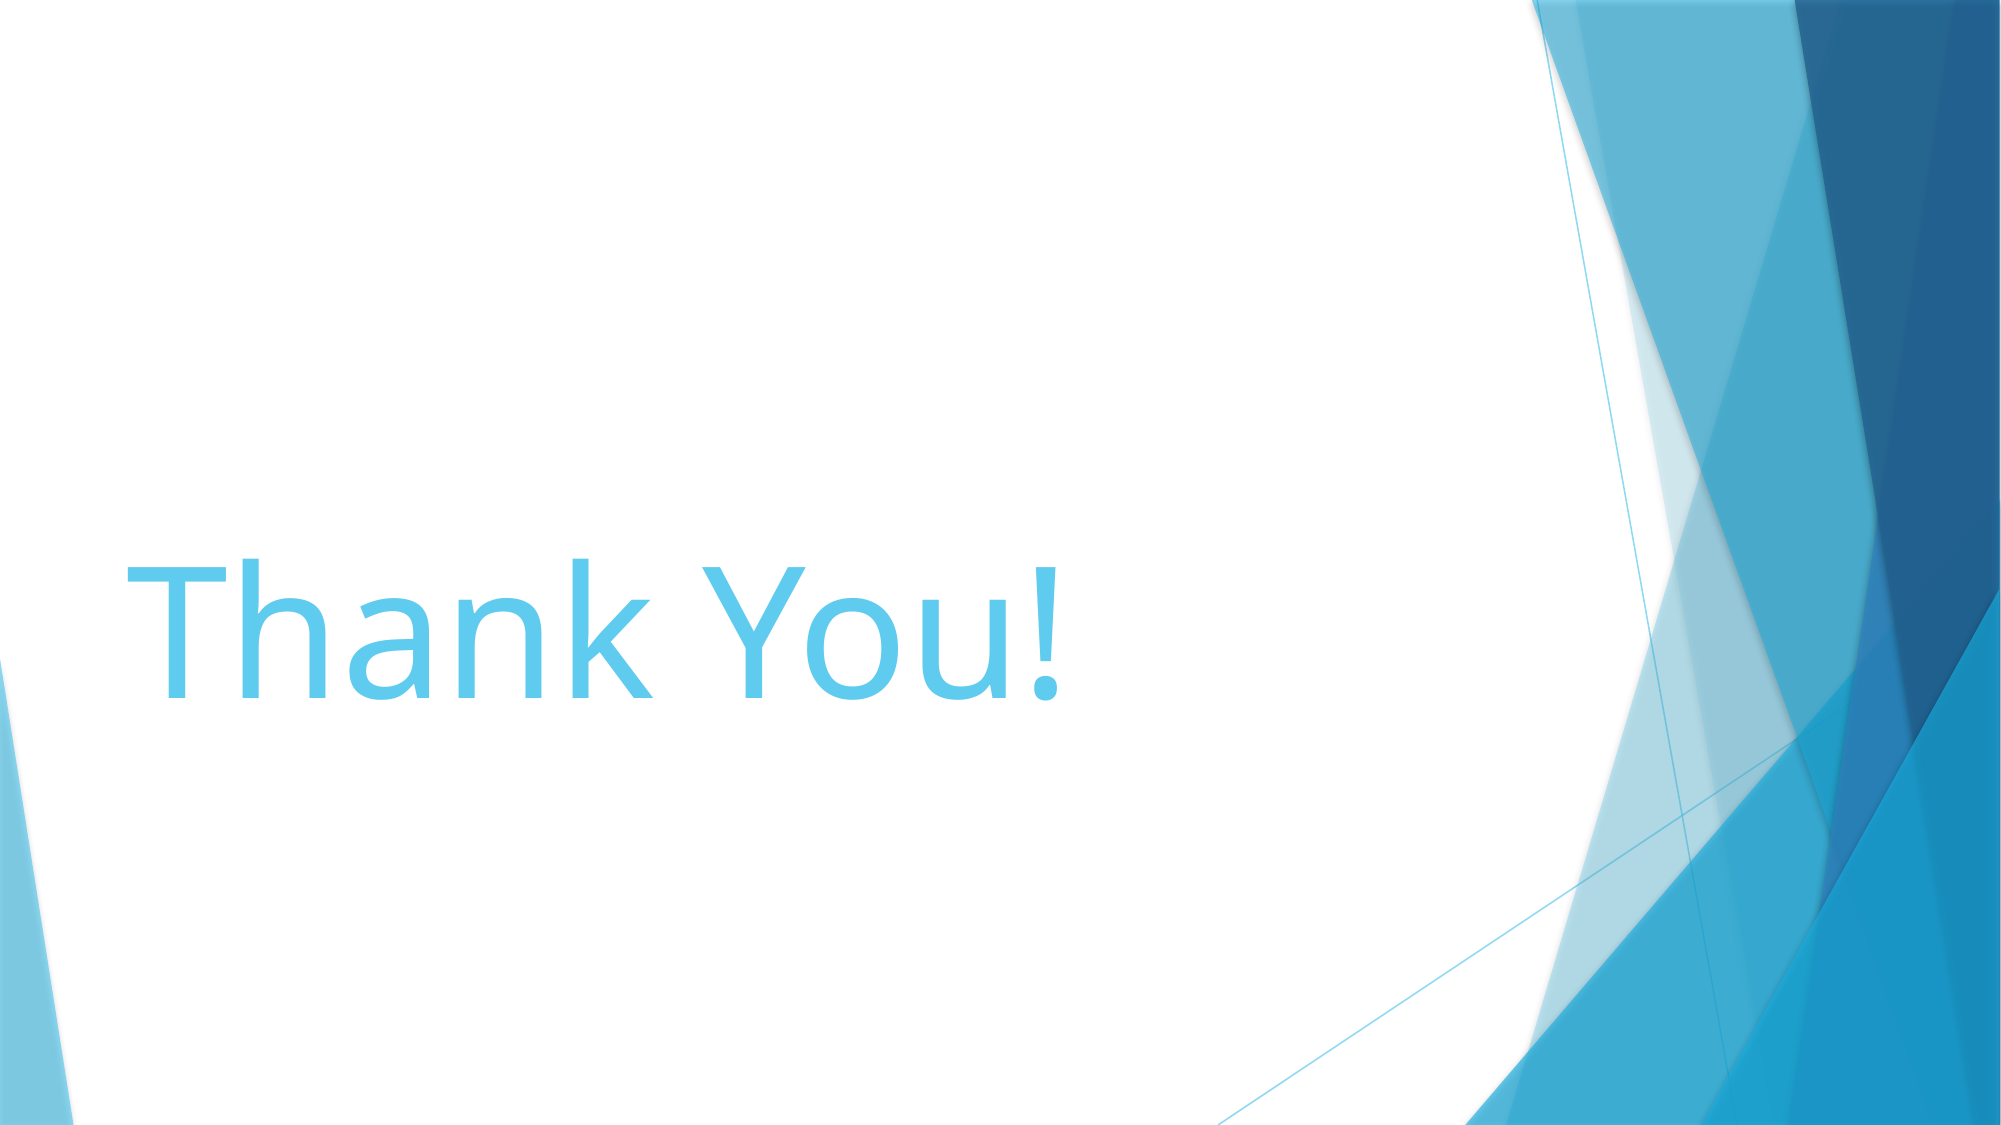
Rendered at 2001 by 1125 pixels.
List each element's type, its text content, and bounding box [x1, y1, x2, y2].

title Thank You! [111, 443, 1522, 743]
